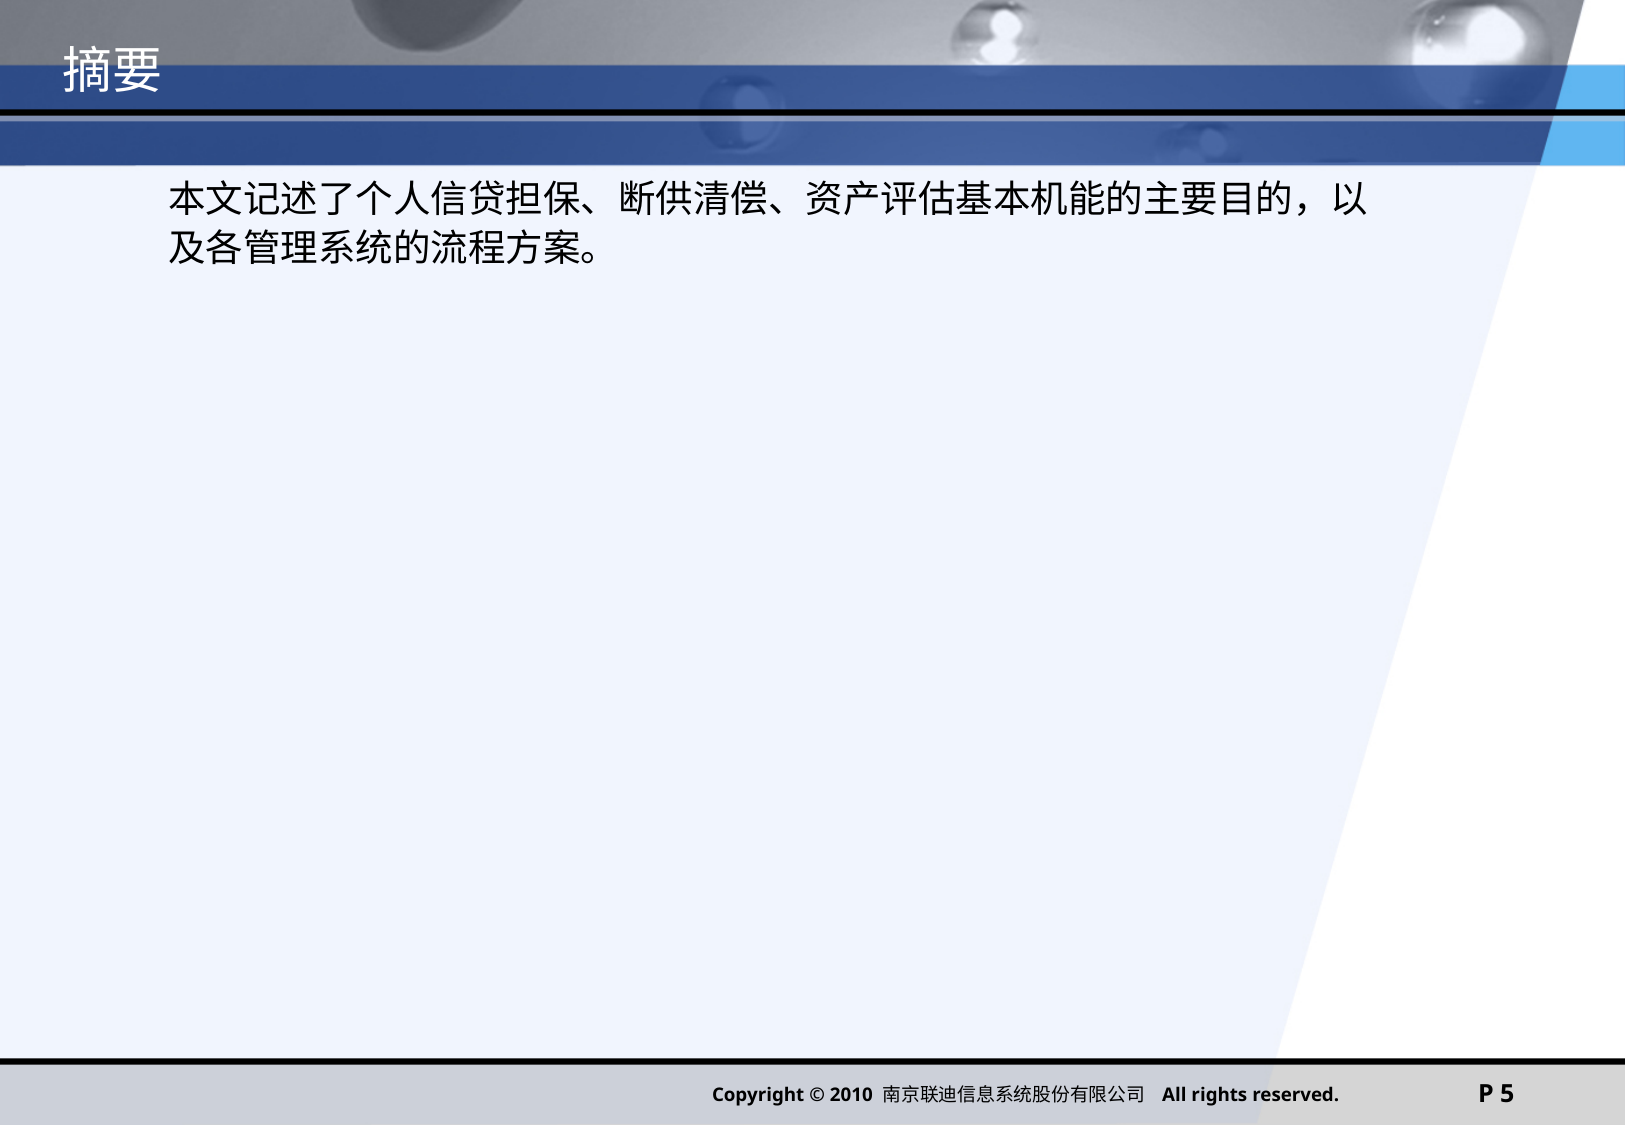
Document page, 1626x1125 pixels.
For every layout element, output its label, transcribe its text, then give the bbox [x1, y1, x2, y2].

picture [0, 0, 1625, 109]
title 摘要 [47, 17, 1269, 106]
list 本文记述了个人信贷担保、断供清偿、资产评估基本机能的主要目的，以及各管理系统的流程方案。 [152, 162, 1410, 1051]
picture [0, 1065, 1625, 1125]
picture [0, 122, 1625, 1058]
